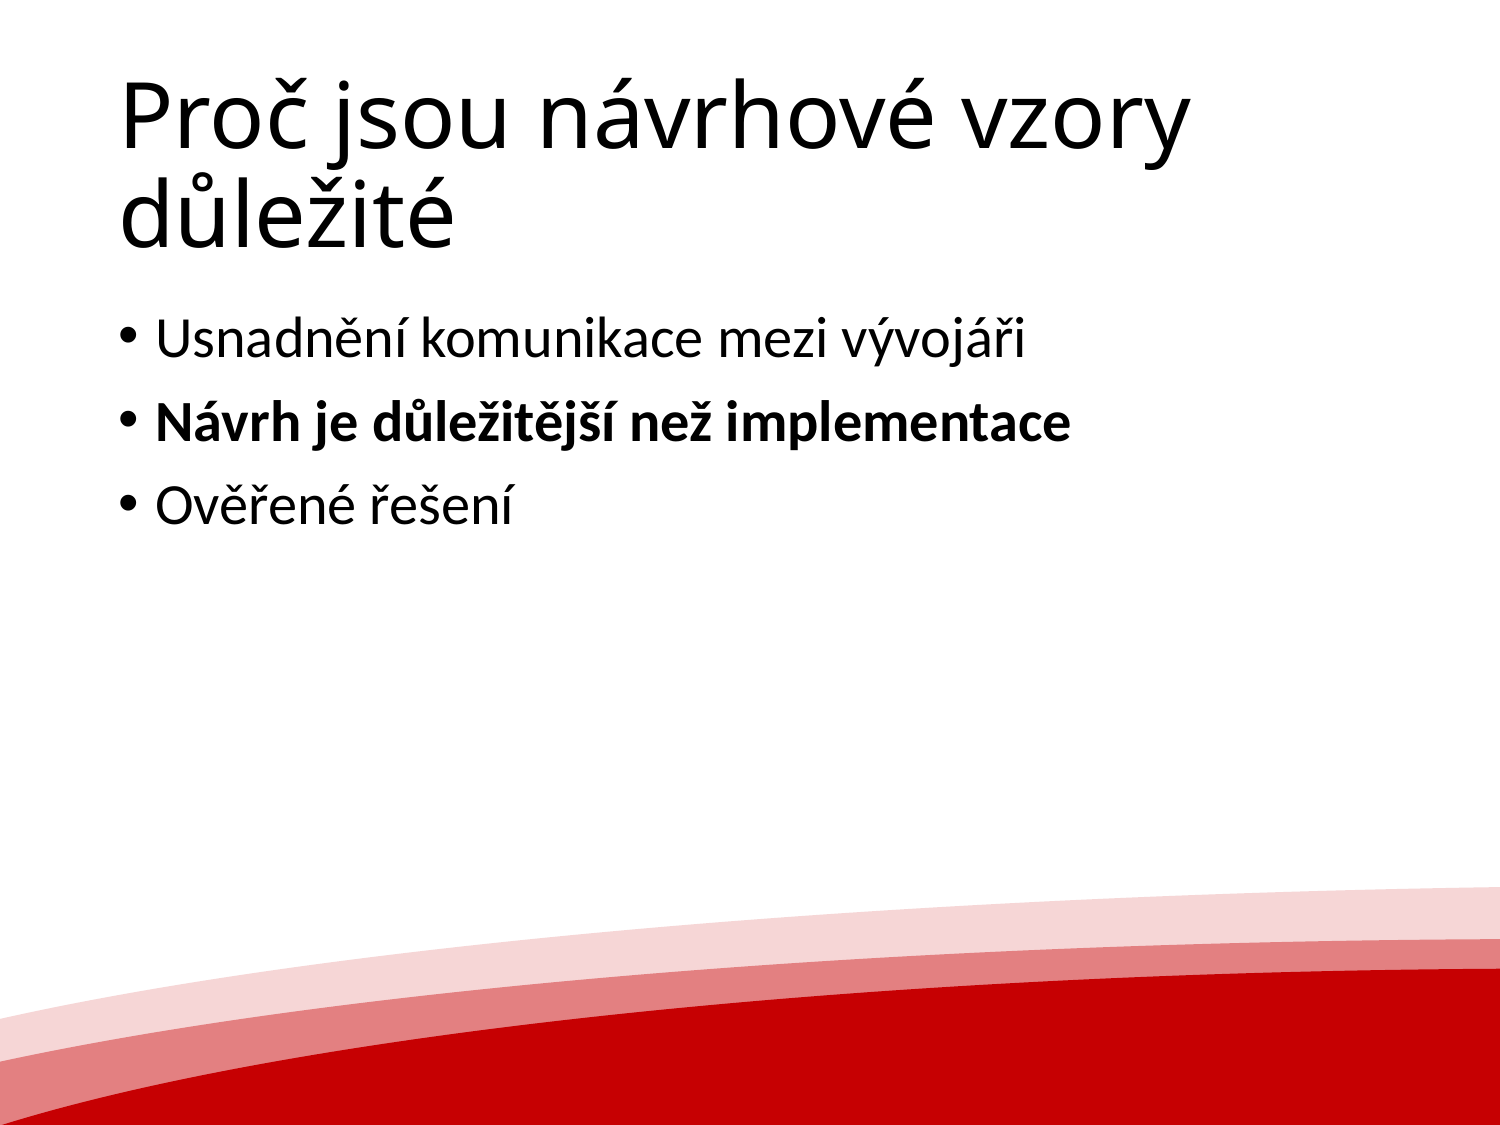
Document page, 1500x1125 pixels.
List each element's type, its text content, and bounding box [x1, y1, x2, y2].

title Proč jsou návrhové vzory důležité [103, 59, 1397, 278]
list Usnadnění komunikace mezi vývojáři Návrh je důležitější než implementace Ověřené řešení [103, 299, 1397, 1014]
